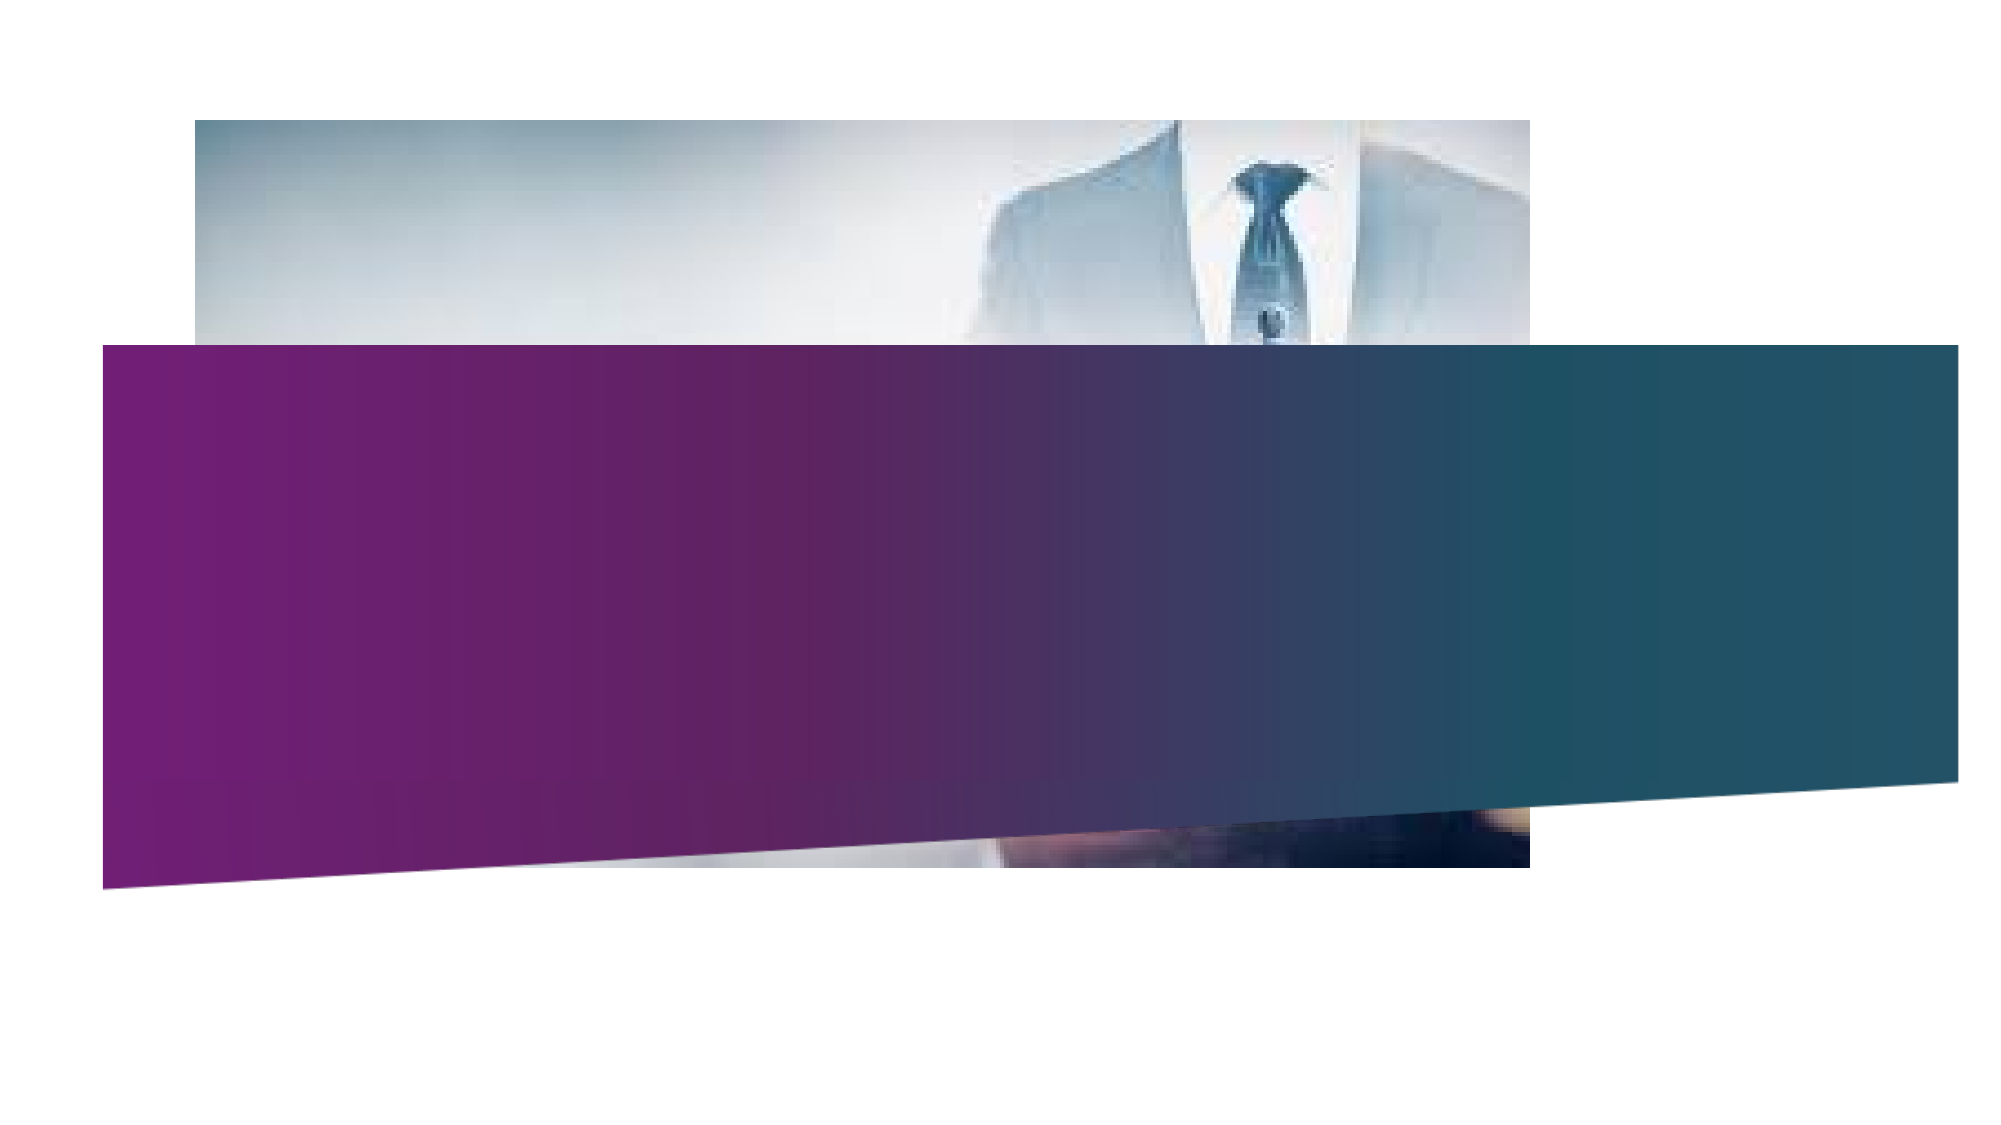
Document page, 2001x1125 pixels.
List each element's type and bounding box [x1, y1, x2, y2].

picture [102, 120, 1960, 895]
